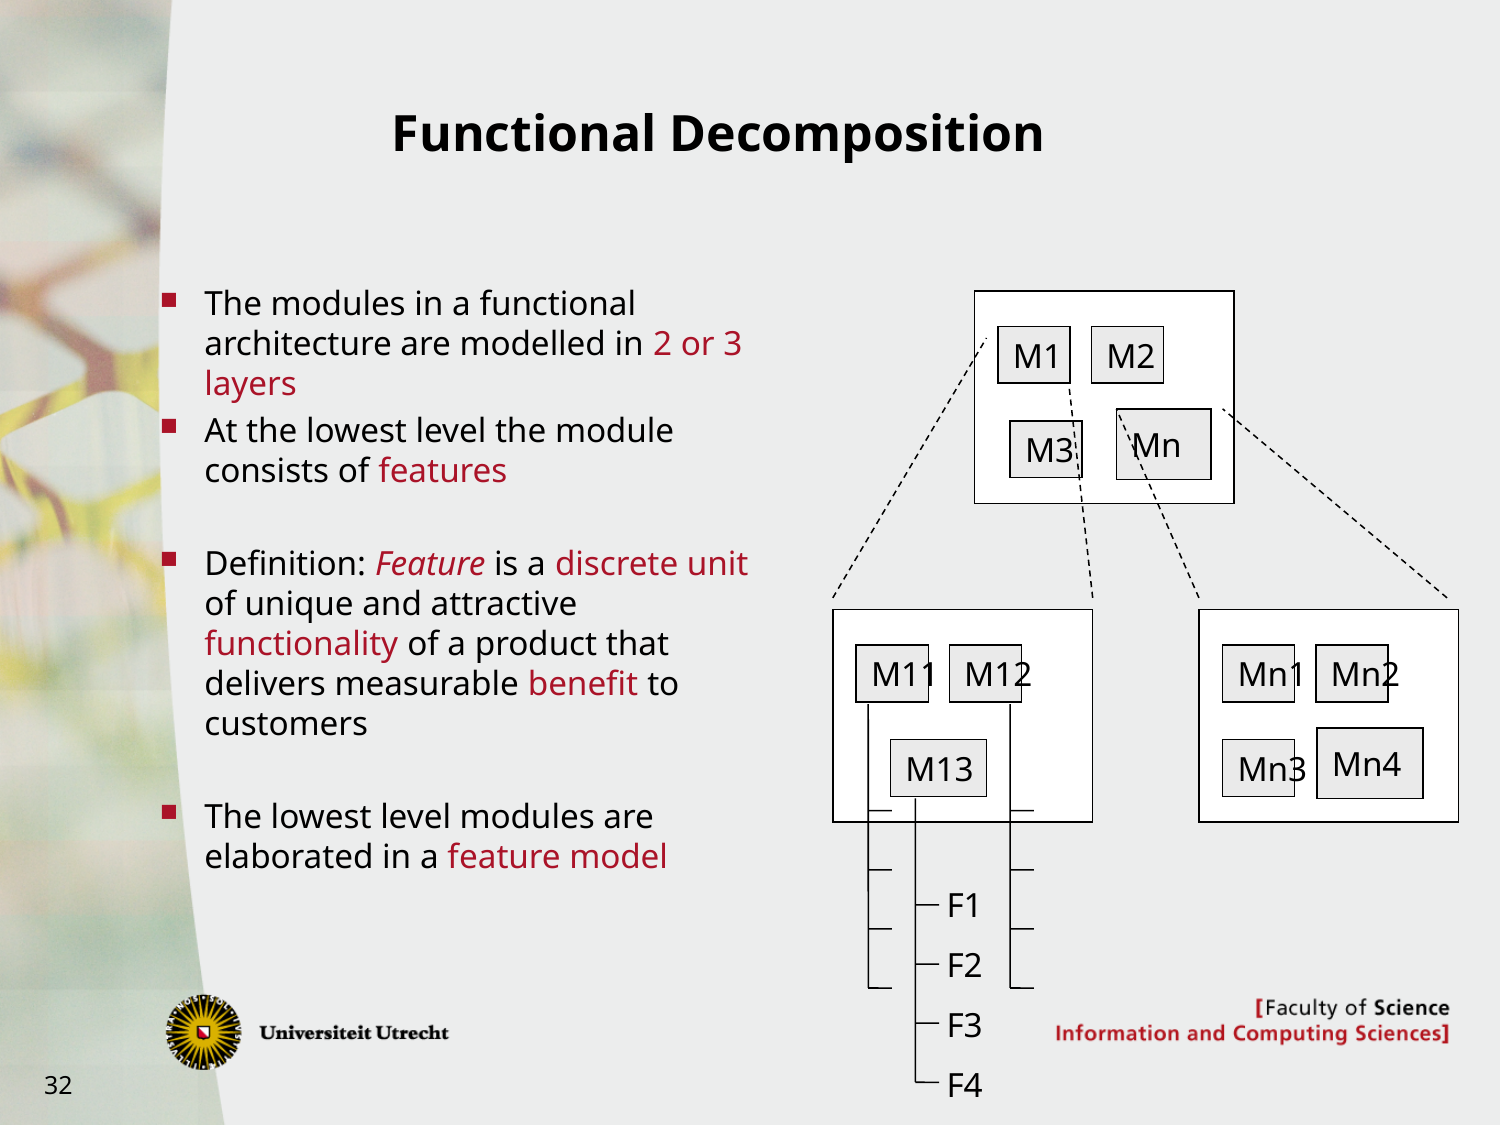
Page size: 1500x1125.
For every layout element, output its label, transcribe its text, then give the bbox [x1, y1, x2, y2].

text_box F3 [944, 996, 998, 1052]
text_box M13 [898, 739, 987, 797]
text_box [832, 609, 1093, 822]
picture [0, 0, 1500, 1125]
text_box F1 [944, 876, 998, 932]
list The modules in a functional architecture are modelled in 2 or 3 layers At the lowest level the module consists of features Definition: Feature is a discrete unit of unique and attractive functionality of a product that delivers measurable benefit to customers The lowest level modules are elaborated in a feature model [147, 274, 774, 1088]
text_box M11 [856, 645, 929, 702]
text_box Mn4 [1317, 727, 1424, 799]
text_box F4 [931, 1056, 998, 1112]
text_box F2 [944, 936, 998, 992]
text_box Mn3 [1222, 739, 1295, 797]
text_box Mn [1116, 408, 1211, 480]
text_box M2 [1091, 326, 1164, 383]
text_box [867, 703, 893, 989]
title Functional Decomposition [112, 37, 1326, 226]
text_box Mn1 [1222, 645, 1295, 702]
text_box Mn2 [1315, 645, 1388, 702]
text_box [974, 290, 1235, 504]
text_box [1199, 609, 1459, 822]
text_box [915, 798, 940, 1083]
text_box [1009, 703, 1035, 989]
text_box M3 [1010, 420, 1083, 478]
text_box M12 [949, 645, 1022, 702]
text_box M1 [998, 326, 1071, 383]
